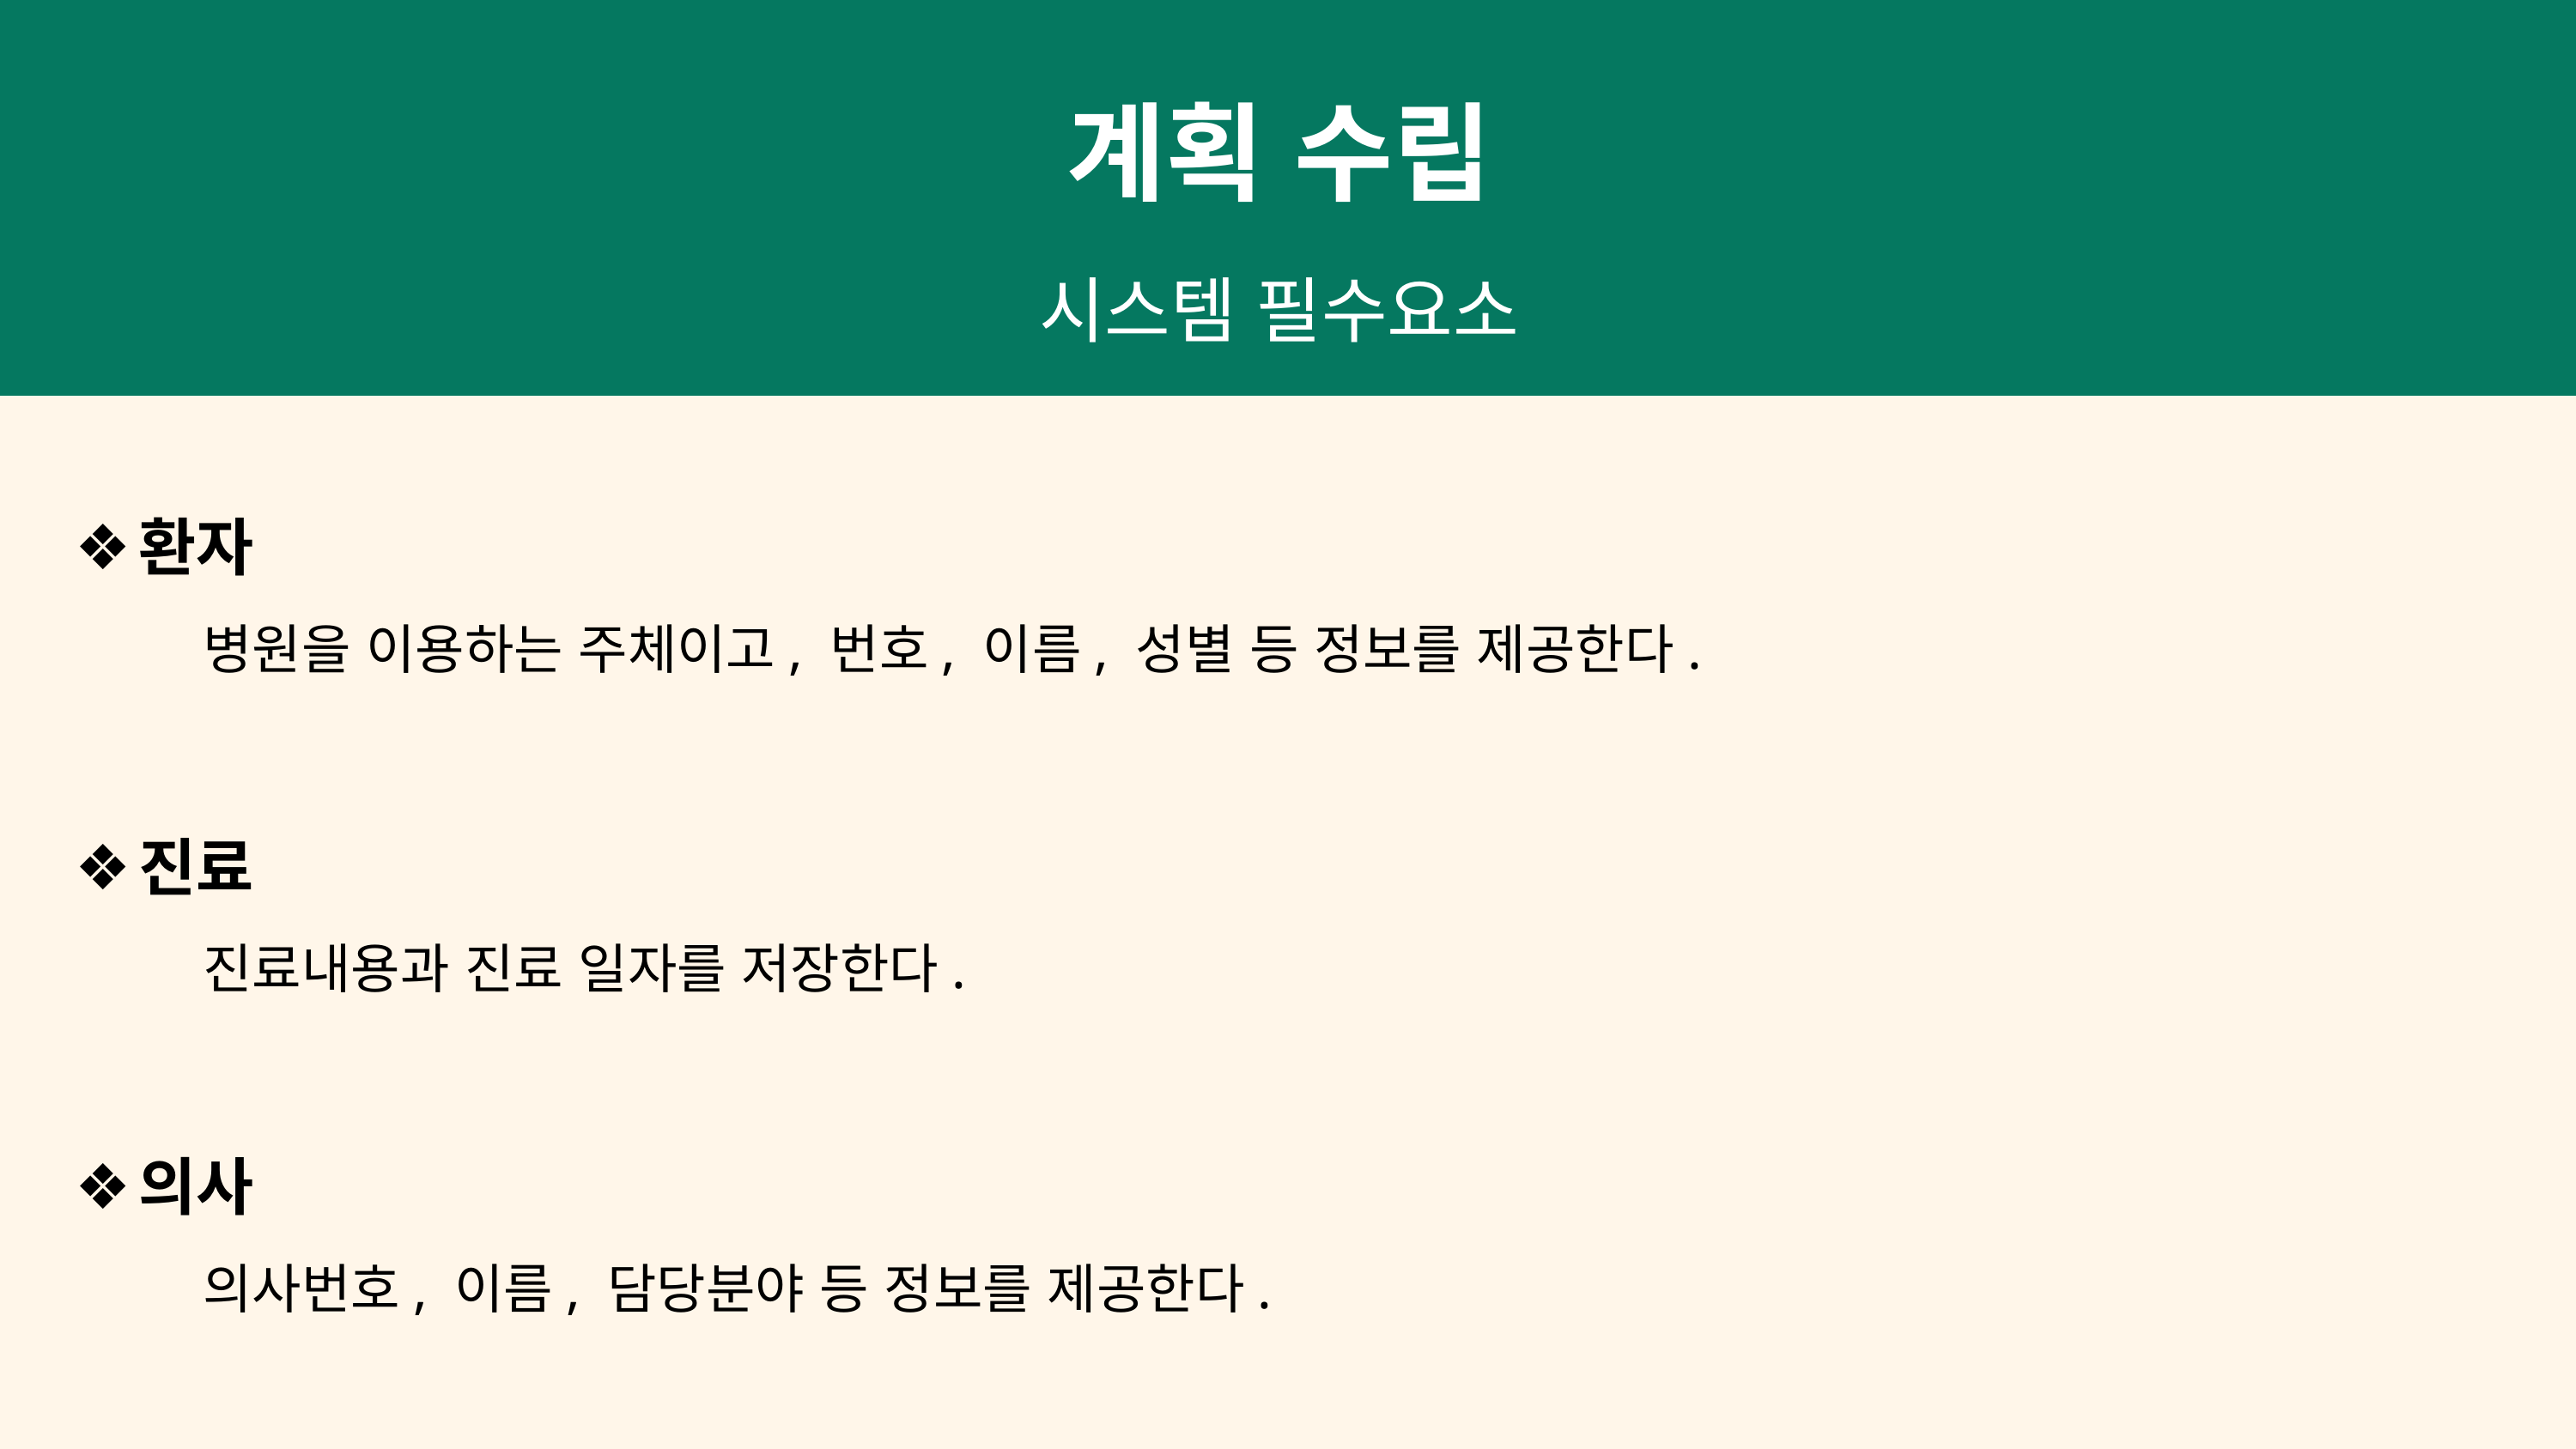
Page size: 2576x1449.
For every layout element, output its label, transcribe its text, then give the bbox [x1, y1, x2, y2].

picture [0, 0, 2576, 397]
text_box 의사 의사번호, 이름, 담당분야 등 정보를 제공한다. [61, 1097, 2227, 1332]
text_box 진료 진료내용과 진료 일자를 저장한다. [61, 777, 2227, 1013]
text_box 환자 병원을 이용하는 주체이고, 번호, 이름, 성별 등 정보를 제공한다. [61, 458, 2227, 693]
